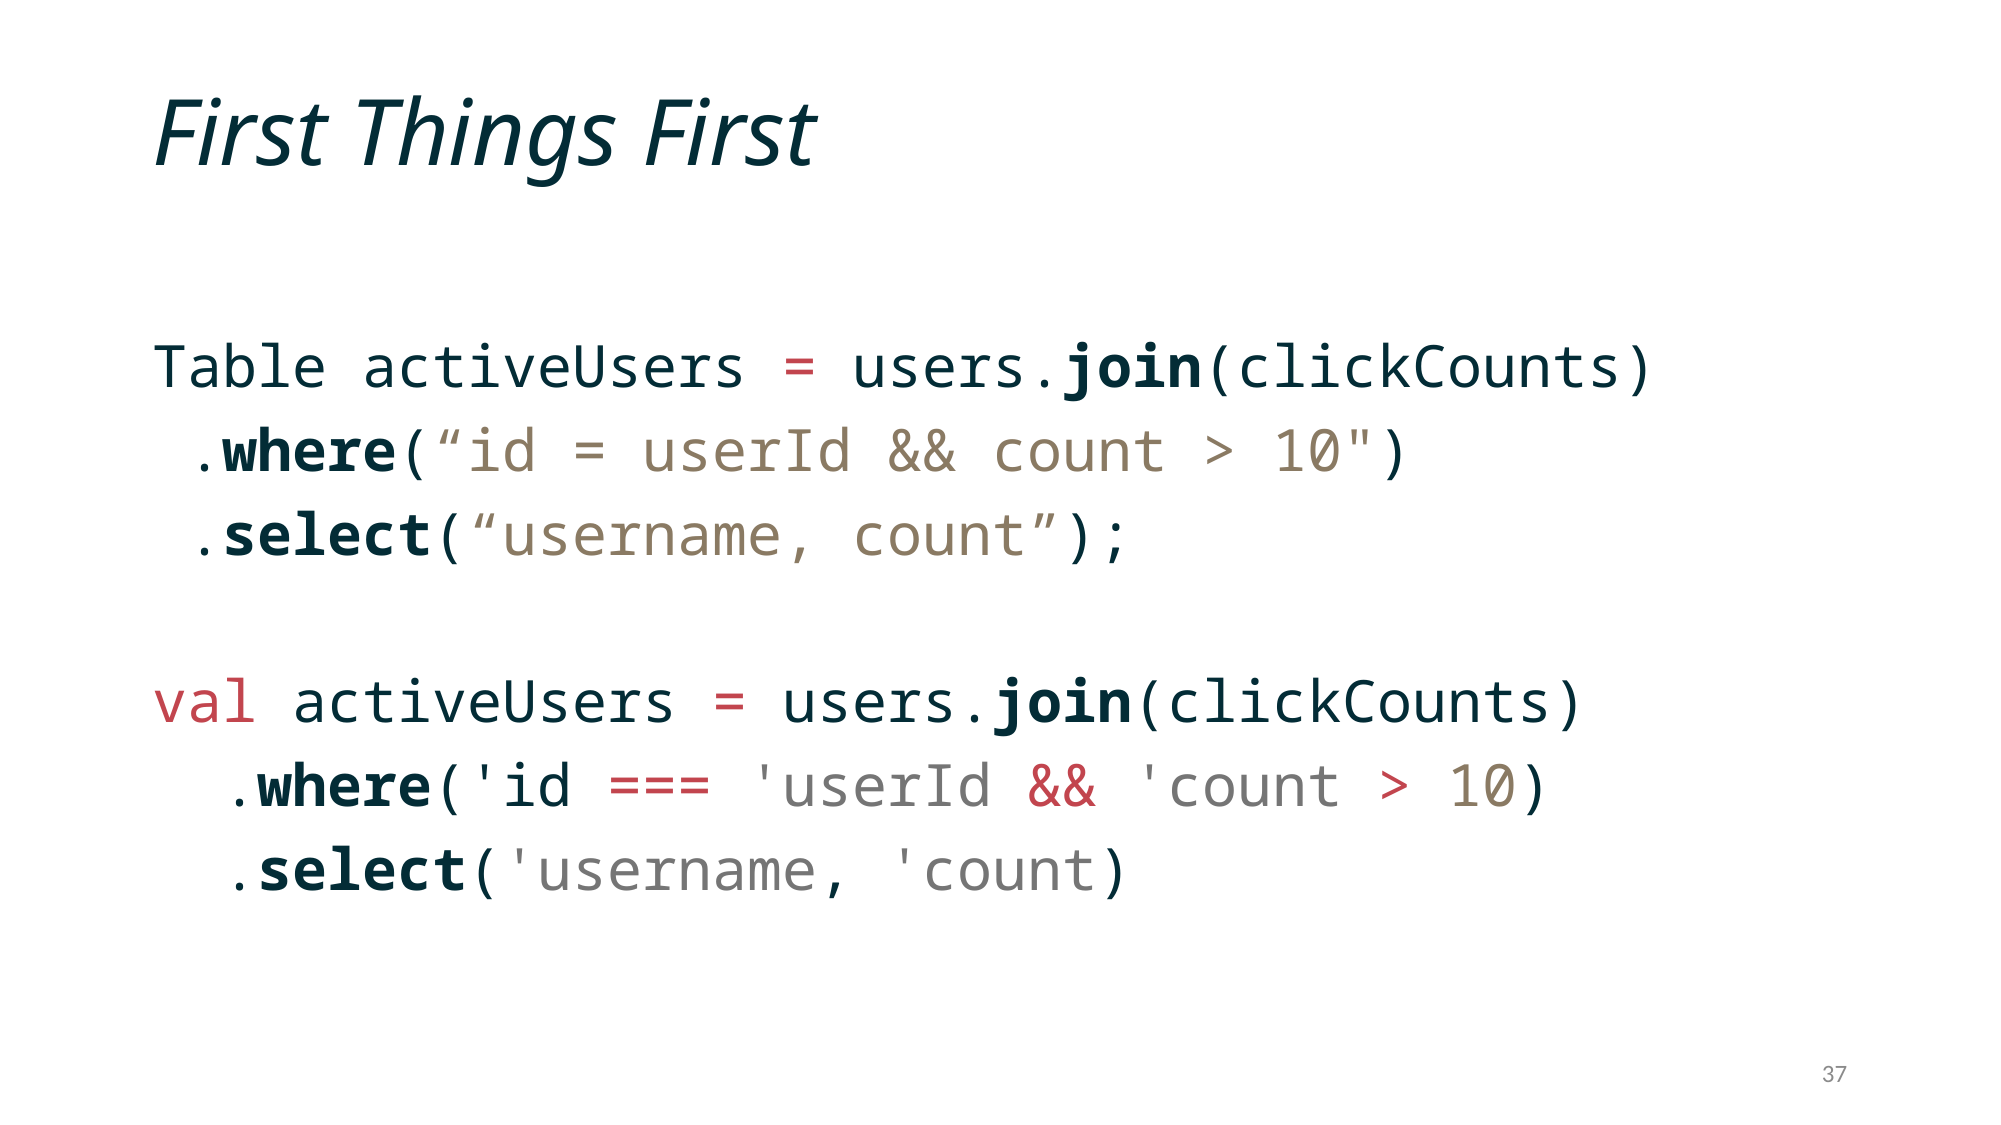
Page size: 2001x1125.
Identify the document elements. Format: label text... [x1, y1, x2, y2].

list Table activeUsers = users.join(clickCounts) .where(“id = userId && count > 10") .select(“username, count”); val activeUsers = users.join(clickCounts) .where('id === 'userId && 'count > 10) .select('username, 'count) [137, 238, 1863, 1014]
title First Things First [137, 59, 1863, 212]
slide_number 37 [1412, 1042, 1863, 1103]
